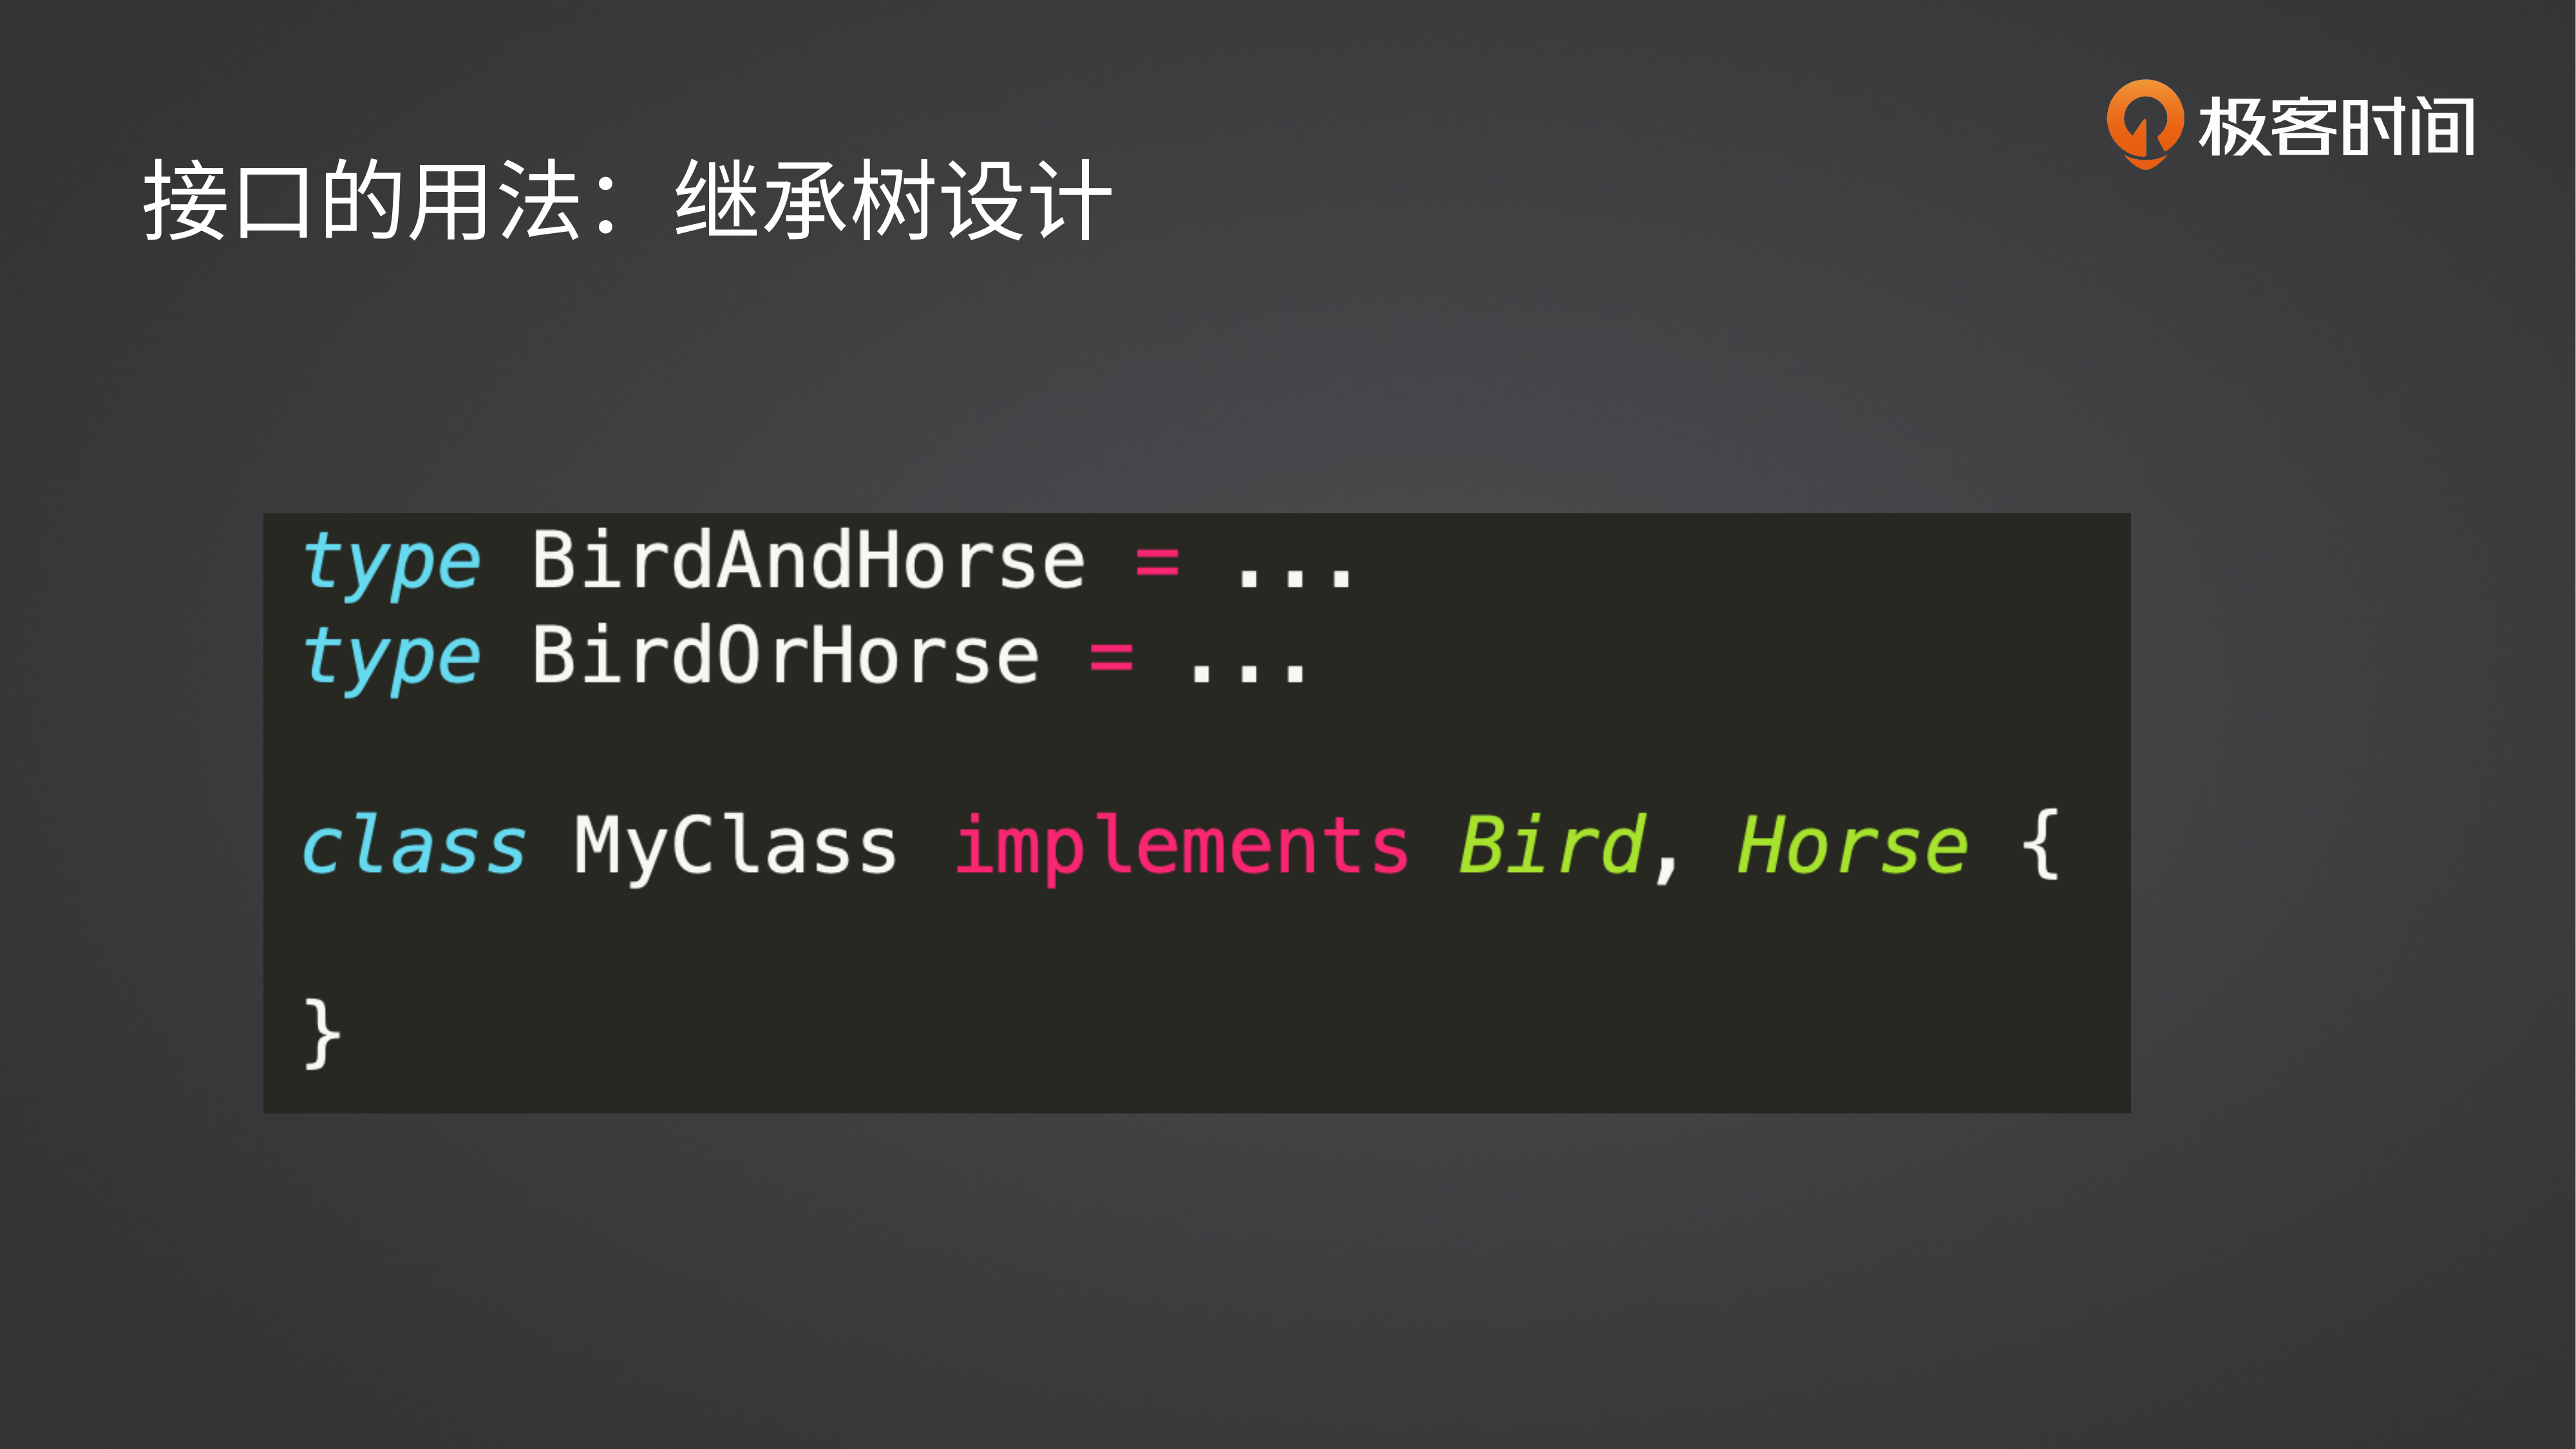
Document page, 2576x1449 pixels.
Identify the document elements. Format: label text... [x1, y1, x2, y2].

text_box 接口的用法：继承树设计 [135, 139, 1602, 257]
picture [0, 0, 2576, 1449]
